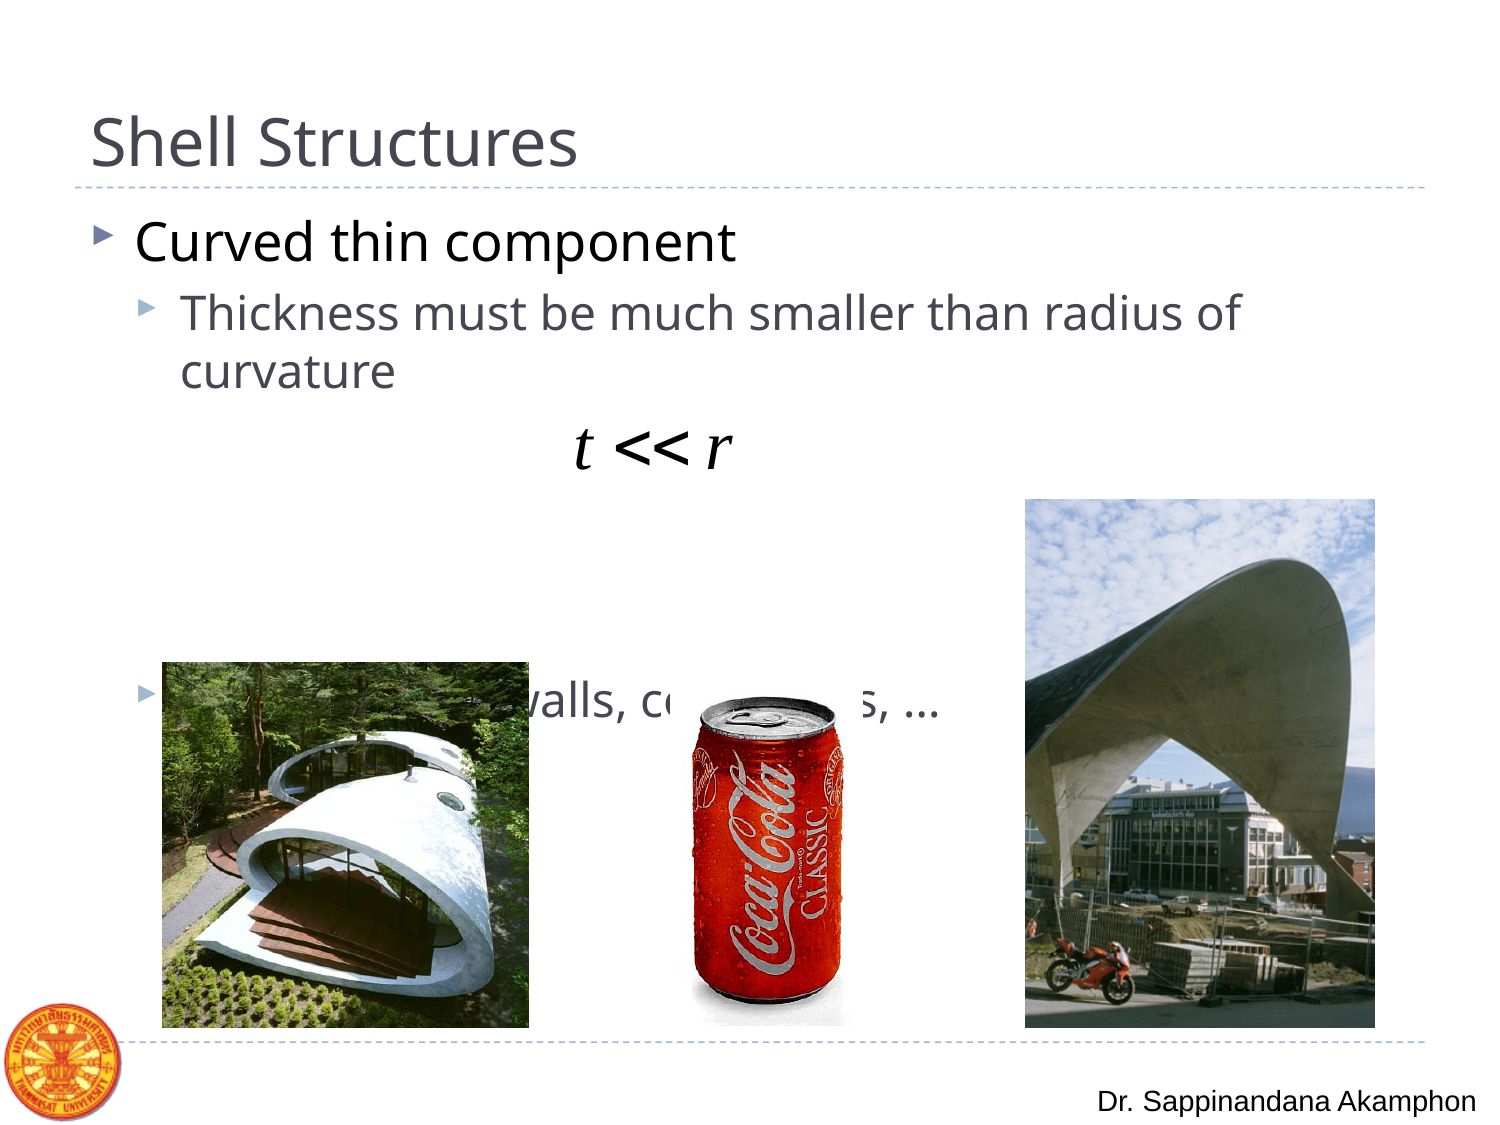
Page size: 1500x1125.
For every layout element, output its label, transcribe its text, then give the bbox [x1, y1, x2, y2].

picture [0, 999, 125, 1125]
list Curved thin component Thickness must be much smaller than radius of curvature Used in roofs, walls, containers, … [74, 199, 1426, 1011]
title Shell Structures [74, 24, 1426, 188]
picture [162, 662, 529, 1029]
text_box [564, 416, 748, 488]
picture [1024, 499, 1376, 1028]
picture [670, 666, 863, 1027]
